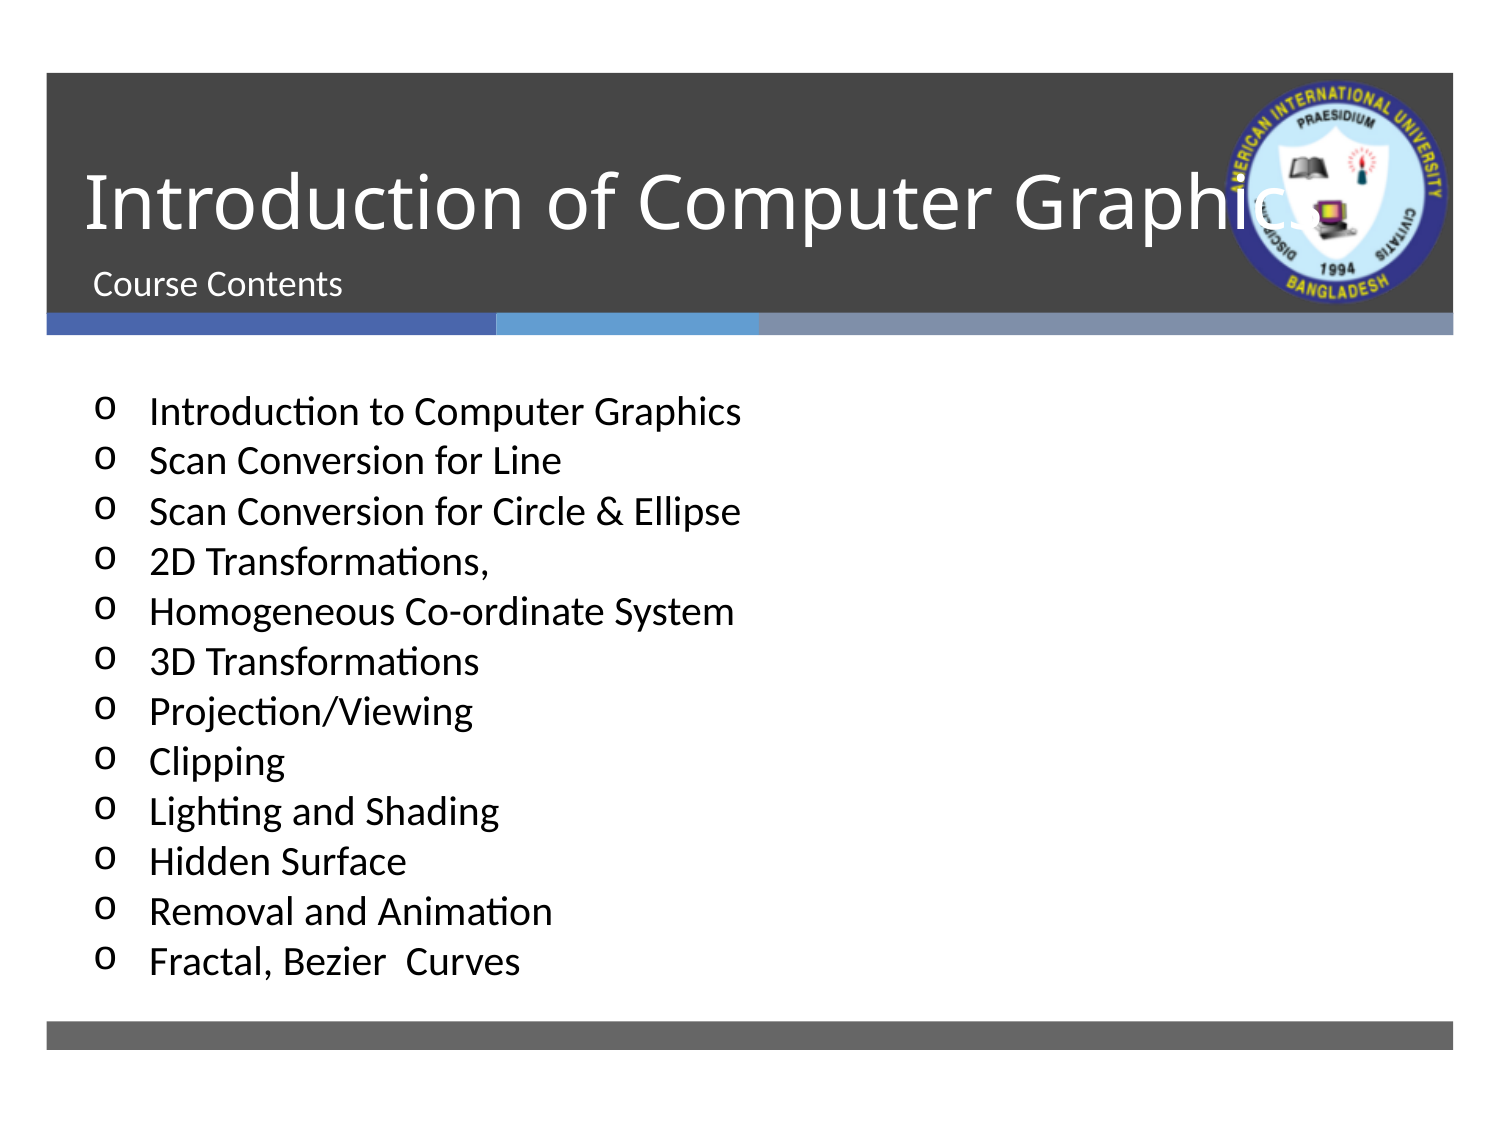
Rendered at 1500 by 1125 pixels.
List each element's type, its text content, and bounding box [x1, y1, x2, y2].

subtitle Course Contents [78, 251, 1351, 331]
title Introduction of Computer Graphics [69, 73, 1351, 253]
picture [1351, 75, 1454, 310]
text_box Introduction to Computer Graphics Scan Conversion for Line Scan Conversion for Circle & Ellipse 2D Transformations, Homogeneous Co-ordinate System 3D Transformations Projection/Viewing Clipping Lighting and Shading Hidden Surface Removal and Animation Fractal, Bezier Curves [78, 376, 1442, 991]
